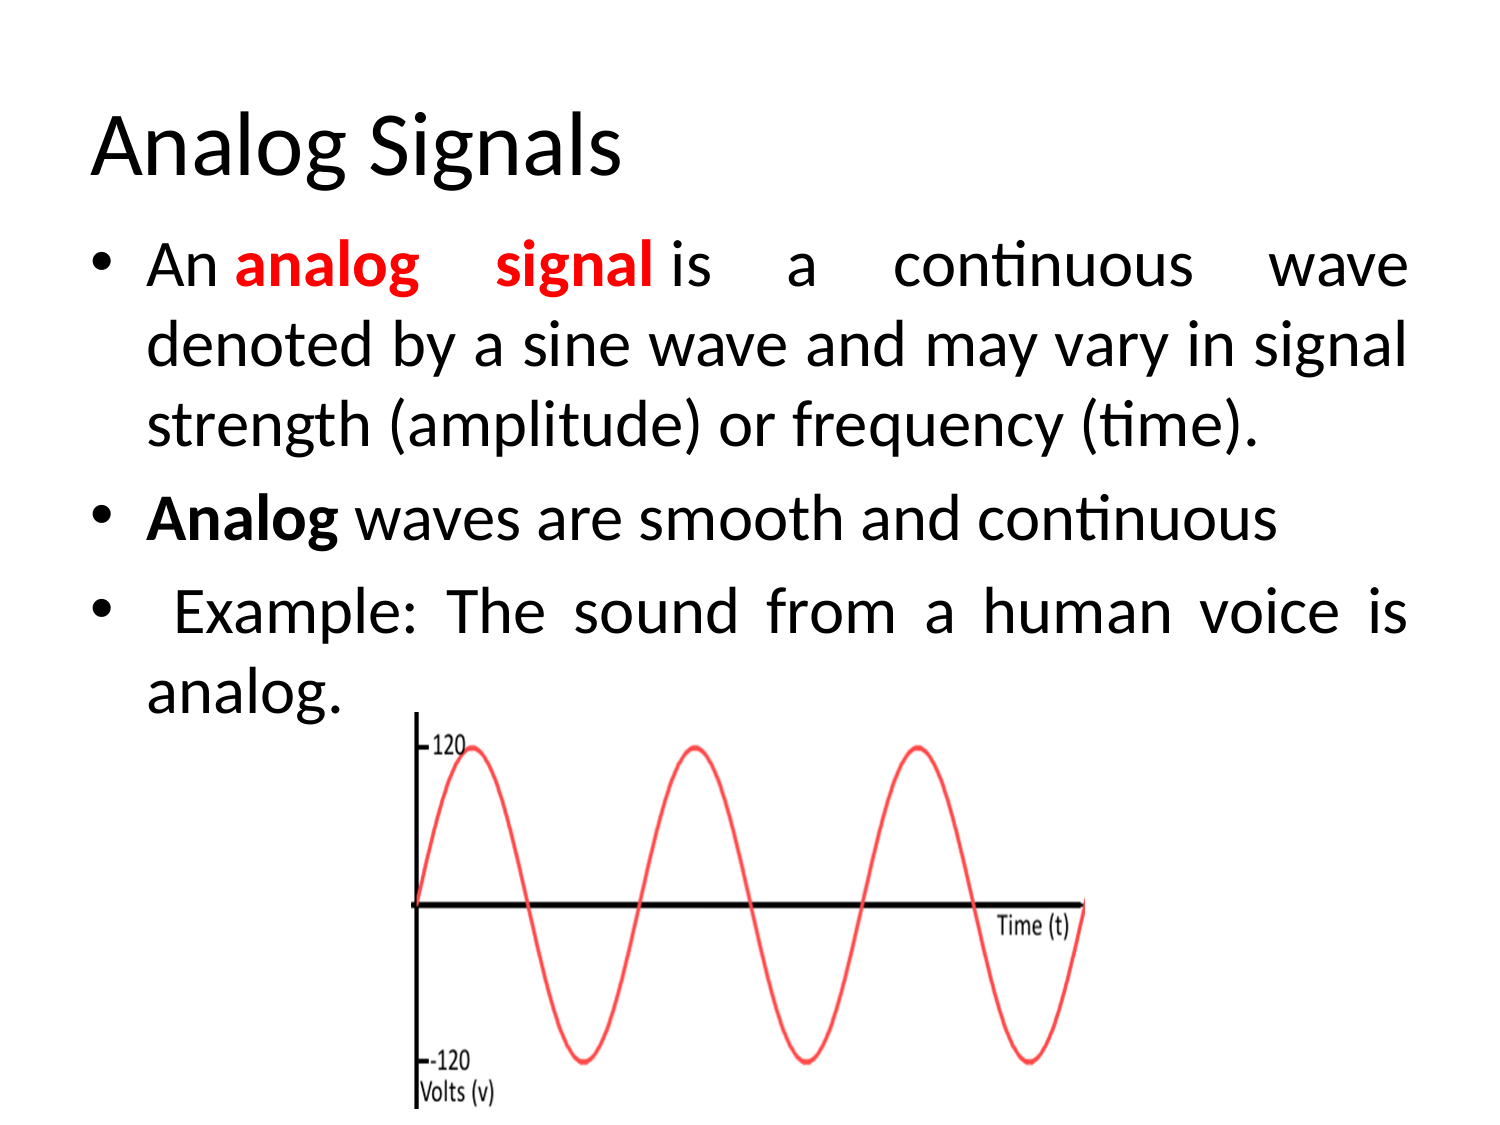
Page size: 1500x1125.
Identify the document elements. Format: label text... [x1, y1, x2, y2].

title Analog Signals [75, 45, 1425, 212]
list An analog signal is a continuous wave denoted by a sine wave and may vary in signal strength (amplitude) or frequency (time). Analog waves are smooth and continuous Example: The sound from a human voice is analog. [75, 212, 1425, 955]
picture [410, 712, 1085, 1109]
